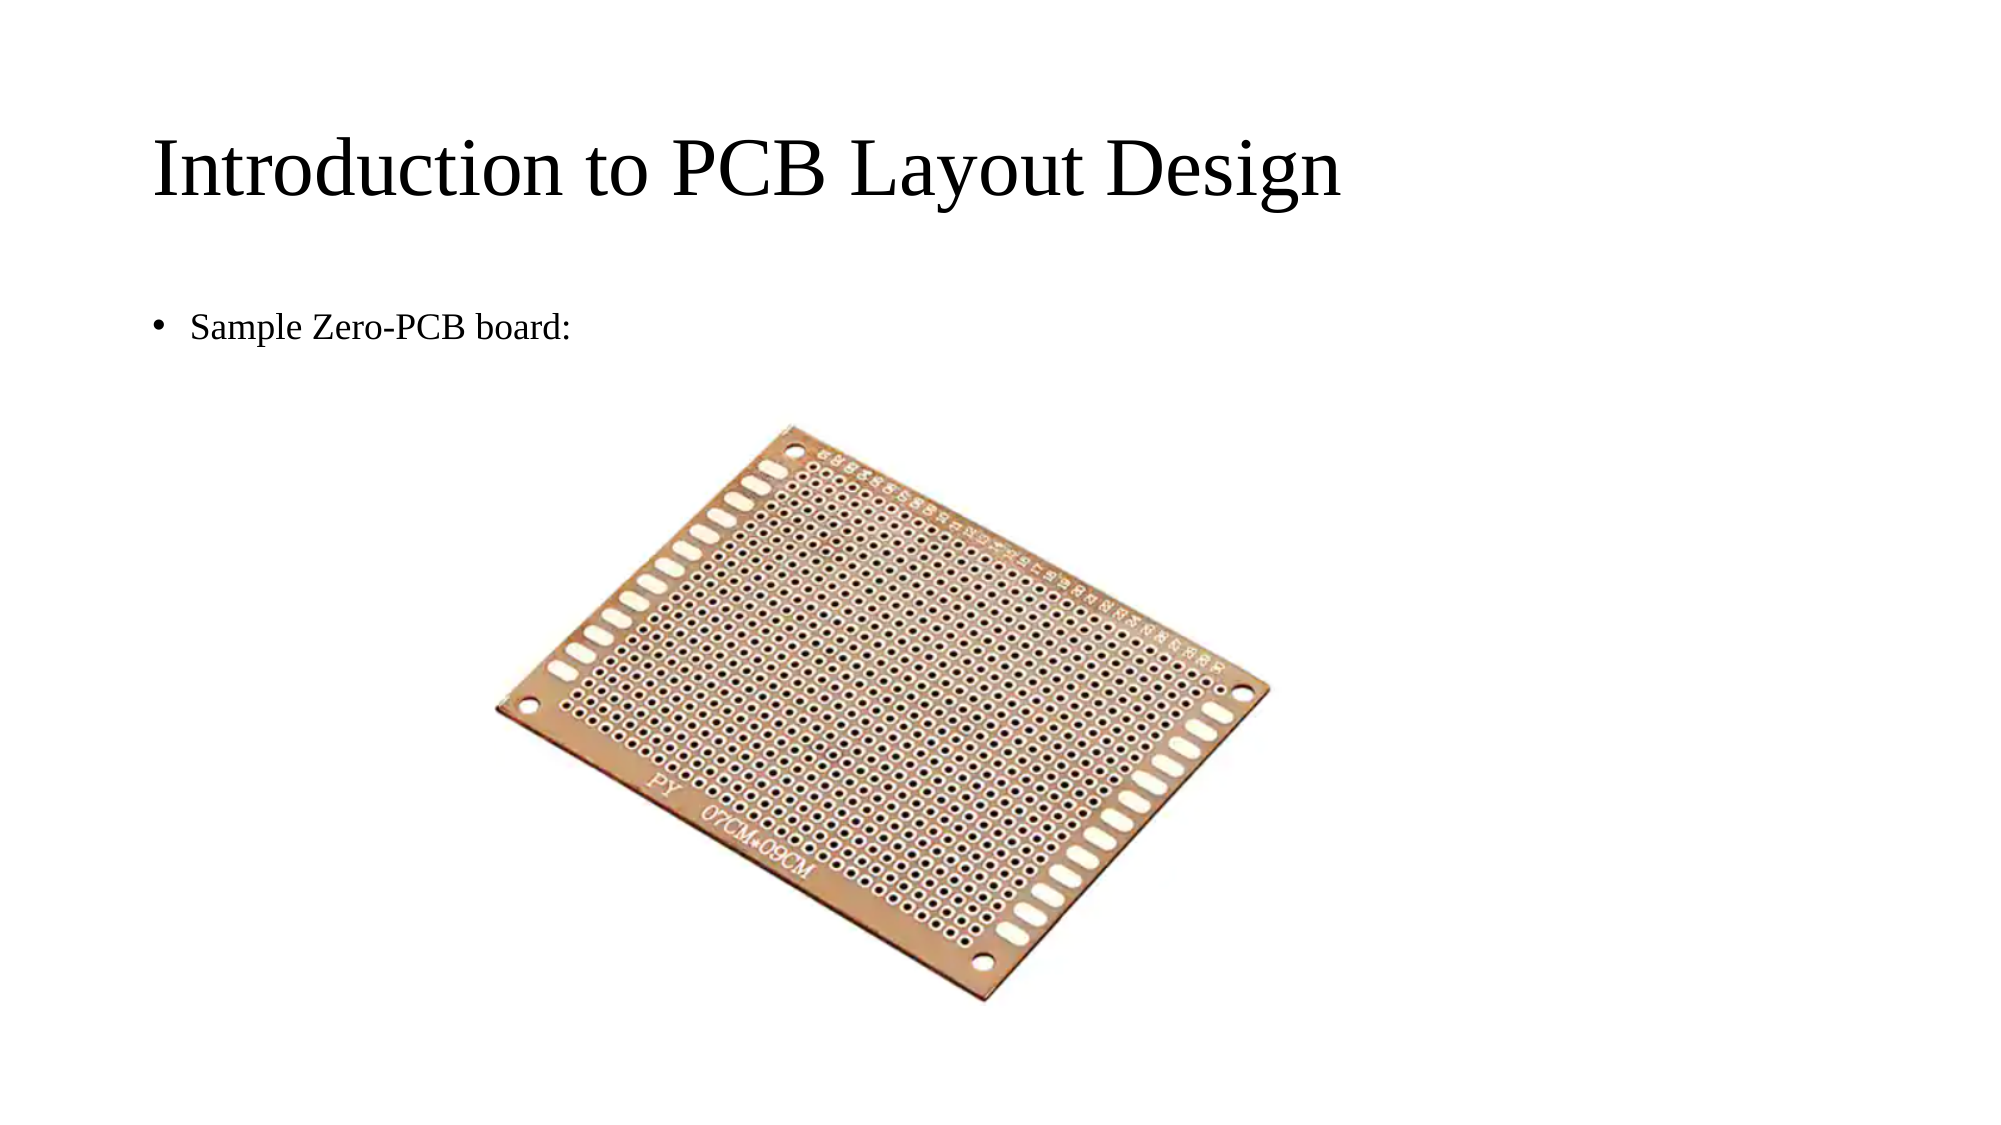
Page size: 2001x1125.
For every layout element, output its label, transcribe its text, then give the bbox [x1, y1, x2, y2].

list Sample Zero-PCB board: [137, 299, 1863, 1014]
picture [494, 377, 1290, 1036]
title Introduction to PCB Layout Design [137, 59, 1863, 278]
